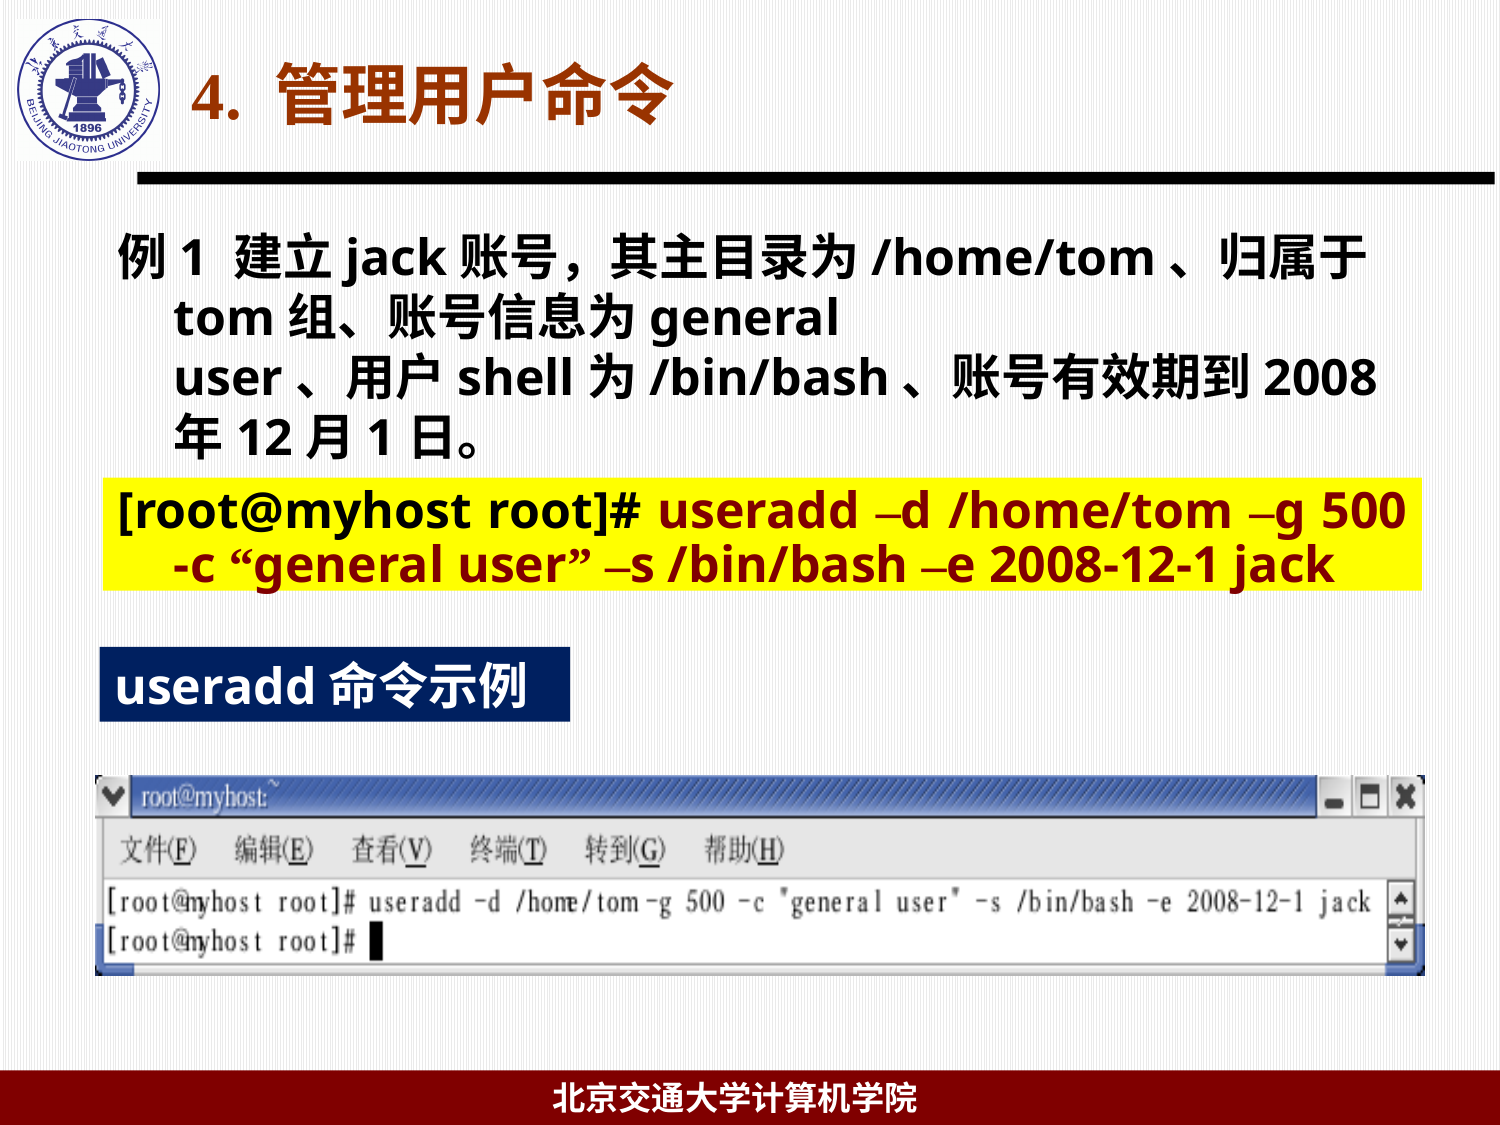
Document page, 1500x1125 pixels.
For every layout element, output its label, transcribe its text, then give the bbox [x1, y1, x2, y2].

picture [17, 19, 160, 161]
text_box useradd命令示例 [99, 646, 571, 722]
picture [95, 774, 1426, 977]
list 例1 建立jack账号，其主目录为/home/tom、归属于tom组、账号信息为general user、用户shell为/bin/bash、账号有效期到2008年12月1日。 [102, 218, 1440, 432]
text_box [root@myhost root]# useradd –d /home/tom –g 500 -c “general user” –s /bin/bash –e 2008-12-1 jack [102, 477, 1422, 591]
title 4. 管理用户命令 [176, 45, 1425, 159]
